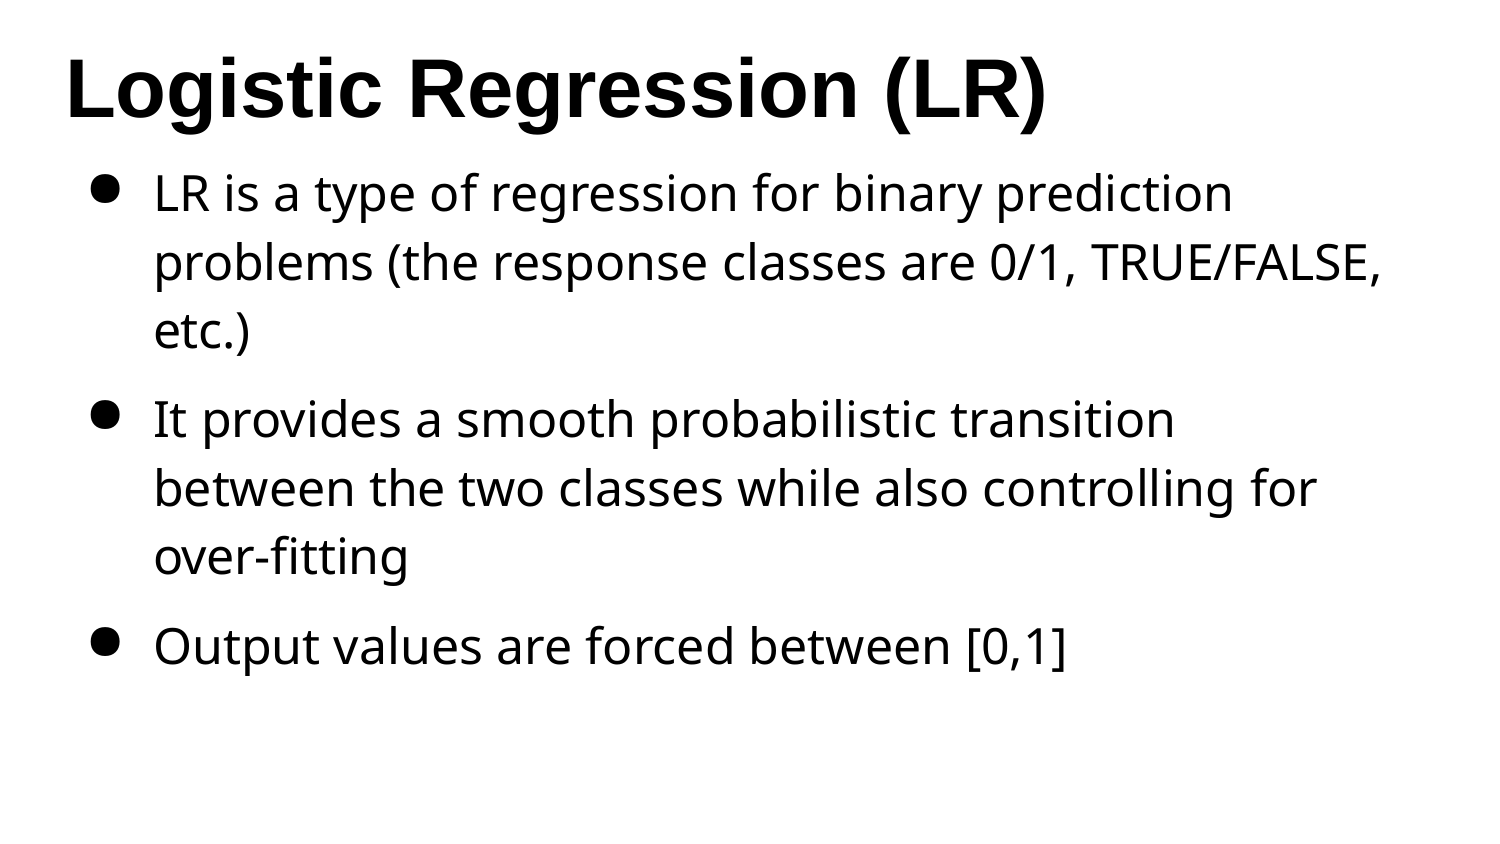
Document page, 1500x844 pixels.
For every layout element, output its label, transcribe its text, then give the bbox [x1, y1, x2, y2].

title Logistic Regression (LR) [63, 25, 1437, 175]
text_box LR is a type of regression for binary prediction problems (the response classes are 0/1, TRUE/FALSE, etc.) It provides a smooth probabilistic transition between the two classes while also controlling for over-fitting Output values are forced between [0,1] [83, 151, 1395, 675]
